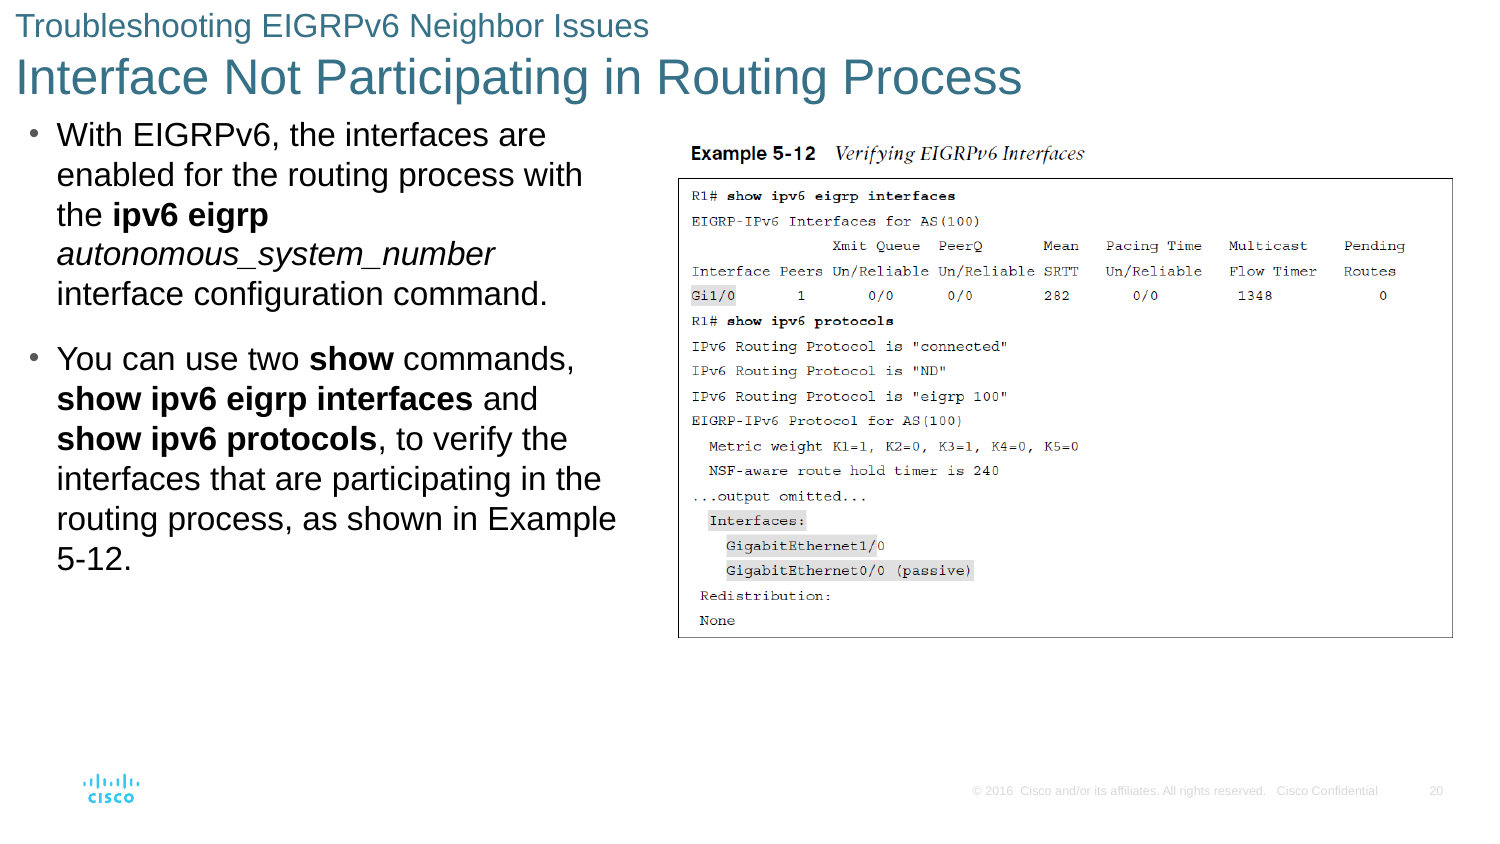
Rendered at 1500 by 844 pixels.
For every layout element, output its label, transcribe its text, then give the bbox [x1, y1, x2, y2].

list With EIGRPv6, the interfaces are enabled for the routing process with the ipv6 eigrp autonomous_system_number interface configuration command. You can use two show commands, show ipv6 eigrp interfaces and show ipv6 protocols, to verify the interfaces that are participating in the routing process, as shown in Example 5-12. [13, 105, 660, 590]
picture [673, 141, 1460, 641]
title Troubleshooting EIGRPv6 Neighbor Issues Interface Not Participating in Routing Process [0, 0, 1460, 109]
